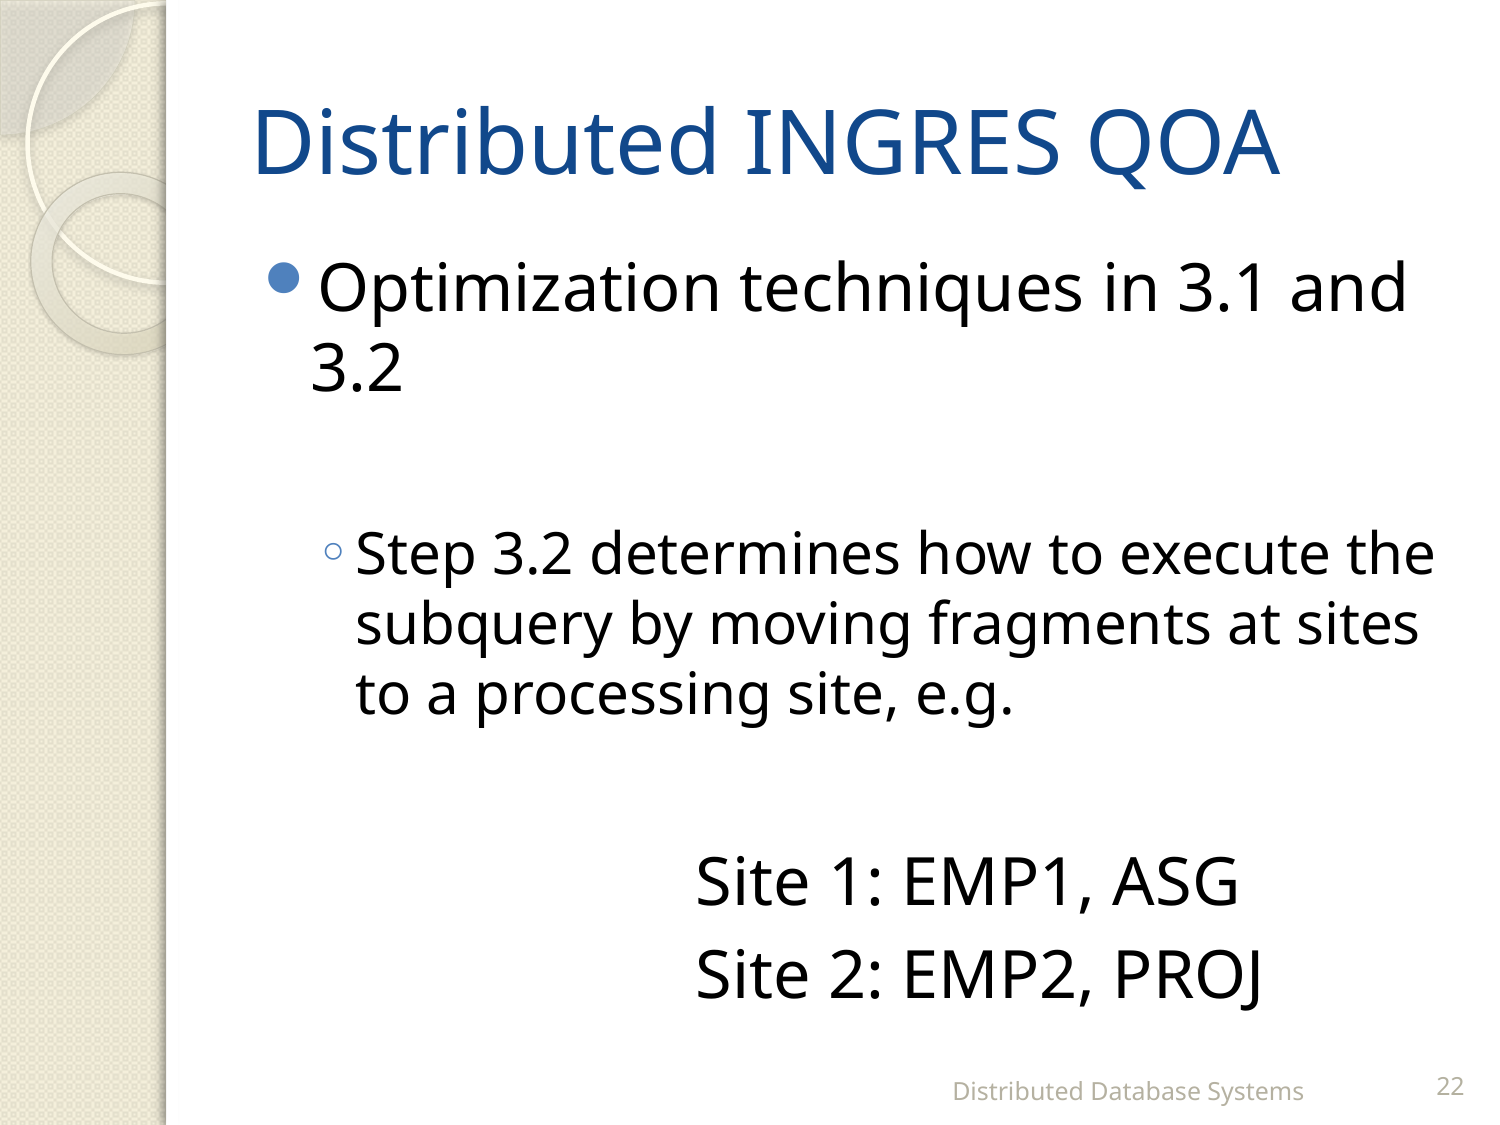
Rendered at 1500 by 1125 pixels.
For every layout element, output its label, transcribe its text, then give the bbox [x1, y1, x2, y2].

list Optimization techniques in 3.1 and 3.2 Step 3.2 determines how to execute the subquery by moving fragments at sites to a processing site, e.g. Site 1: EMP1, ASG Site 2: EMP2, PROJ [235, 237, 1466, 1025]
title Distributed INGRES QOA [235, 45, 1466, 233]
footer Distributed Database Systems [937, 1034, 1413, 1113]
slide_number 22 [1413, 1034, 1488, 1113]
